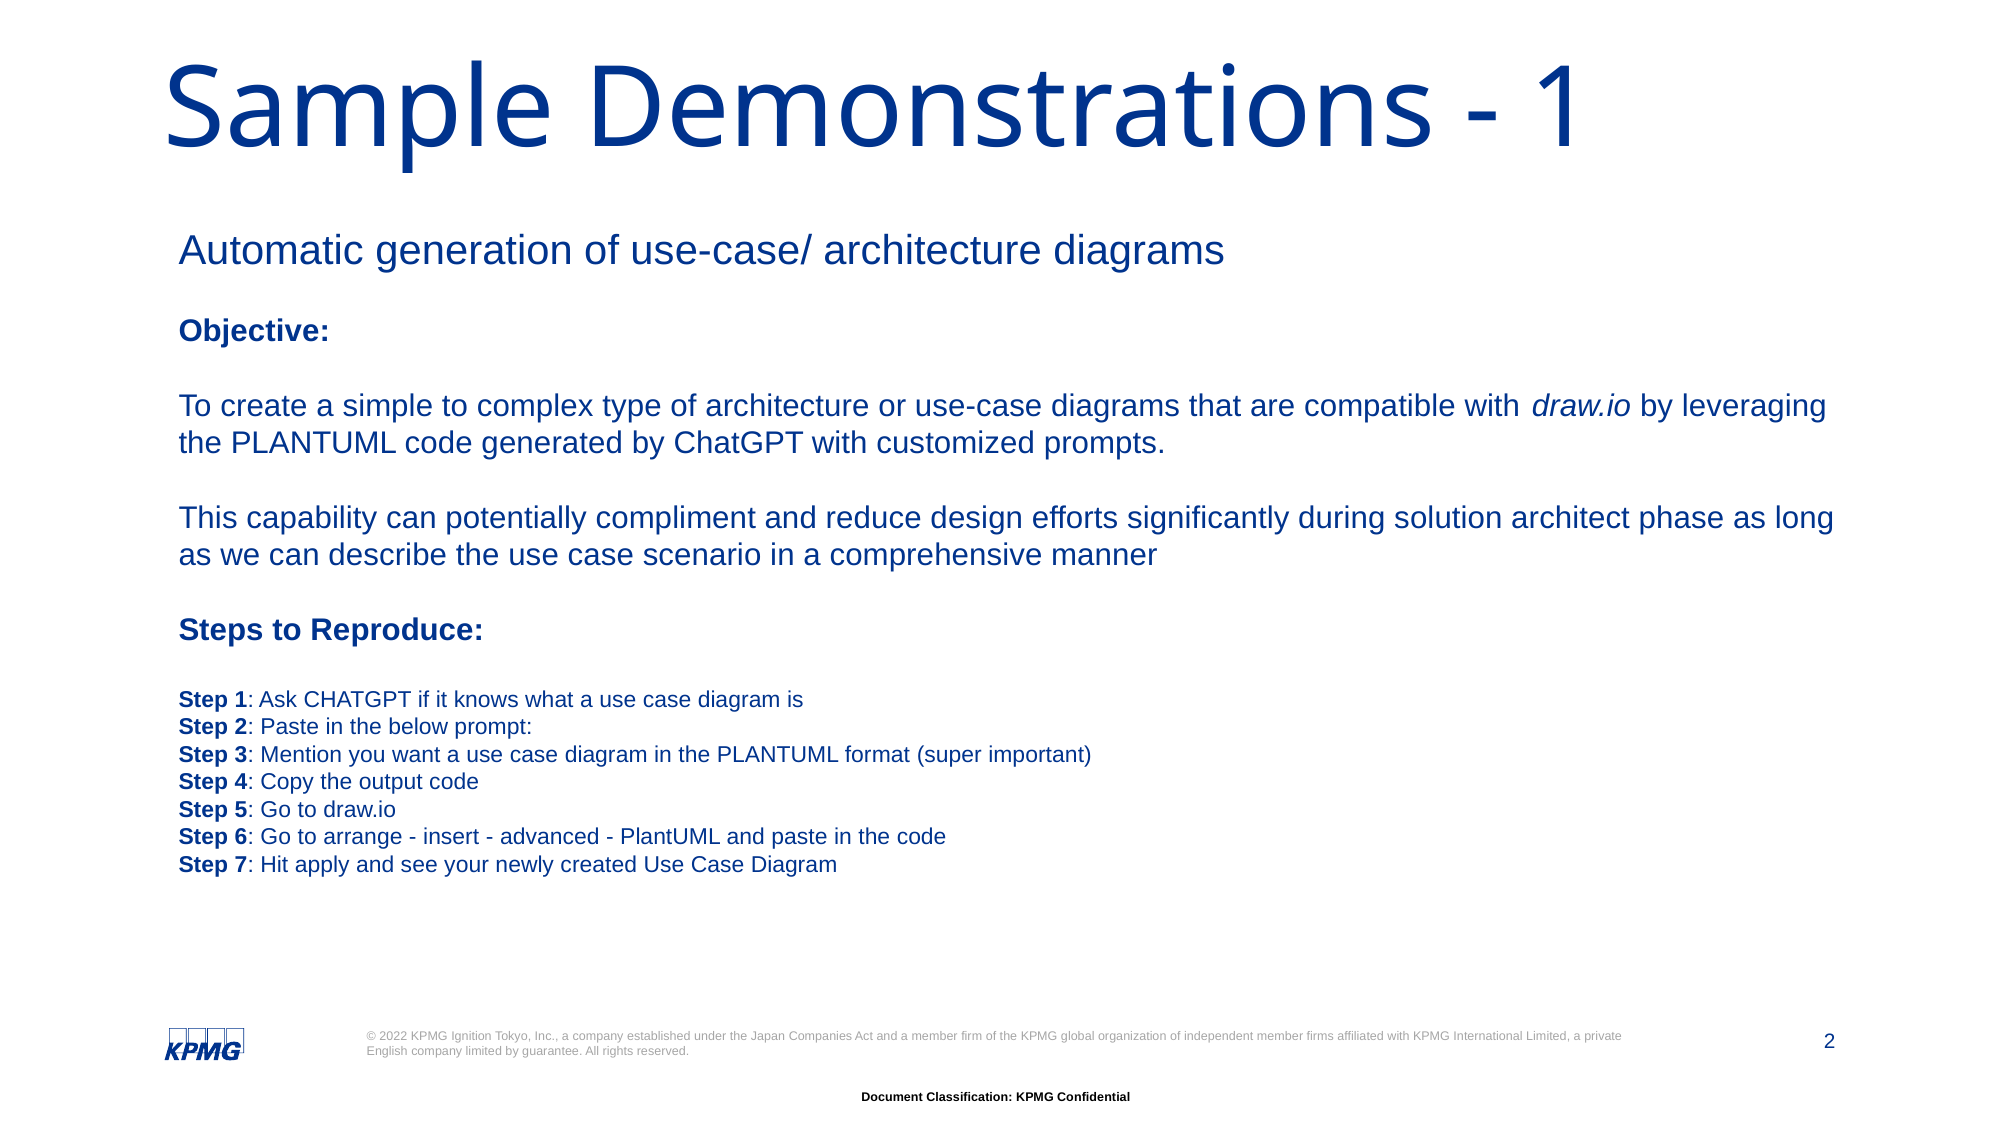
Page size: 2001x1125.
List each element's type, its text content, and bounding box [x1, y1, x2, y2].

text_box Automatic generation of use-case/ architecture diagrams Objective: To create a simple to complex type of architecture or use-case diagrams that are compatible with draw.io by leveraging the PLANTUML code generated by ChatGPT with customized prompts. This capability can potentially compliment and reduce design efforts significantly during solution architect phase as long as we can describe the use case scenario in a comprehensive manner Steps to Reproduce: Step 1: Ask CHATGPT if it knows what a use case diagram is Step 2: Paste in the below prompt: Step 3: Mention you want a use case diagram in the PLANTUML format (super important) Step 4: Copy the output code Step 5: Go to draw.io Step 6: Go to arrange - insert - advanced - PlantUML and paste in the code Step 7: Hit apply and see your newly created Use Case Diagram [163, 215, 1864, 929]
title Sample Demonstrations - 1 [163, 70, 1837, 159]
